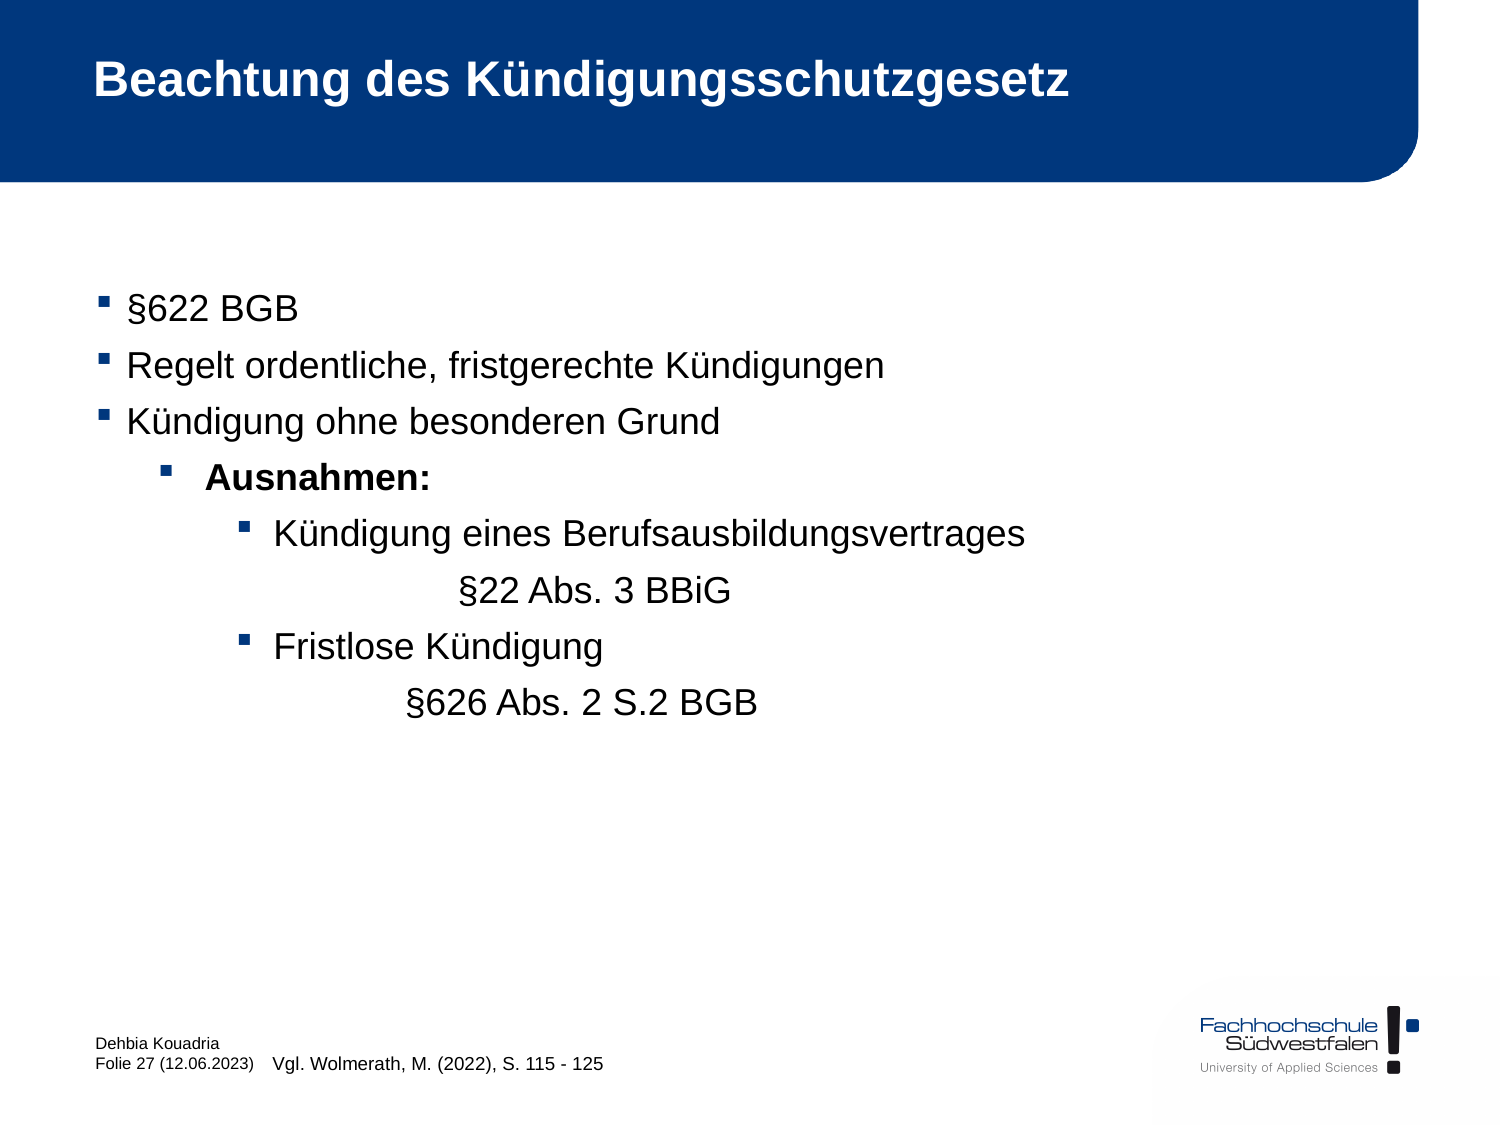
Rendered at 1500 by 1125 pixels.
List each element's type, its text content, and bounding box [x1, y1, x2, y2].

text_box Vgl. Wolmerath, M. (2022), S. 115 - 125 [257, 1043, 1209, 1125]
title Beachtung des Kündigungsschutzgesetz [94, 34, 1419, 101]
picture [1152, 976, 1500, 1125]
list §622 BGB Regelt ordentliche, fristgerechte Kündigungen Kündigung ohne besonderen Grund Ausnahmen: Kündigung eines Berufsausbildungsvertrages §22 Abs. 3 BBiG Fristlose Kündigung §626 Abs. 2 S.2 BGB [95, 284, 1419, 1007]
picture [0, 0, 1419, 183]
